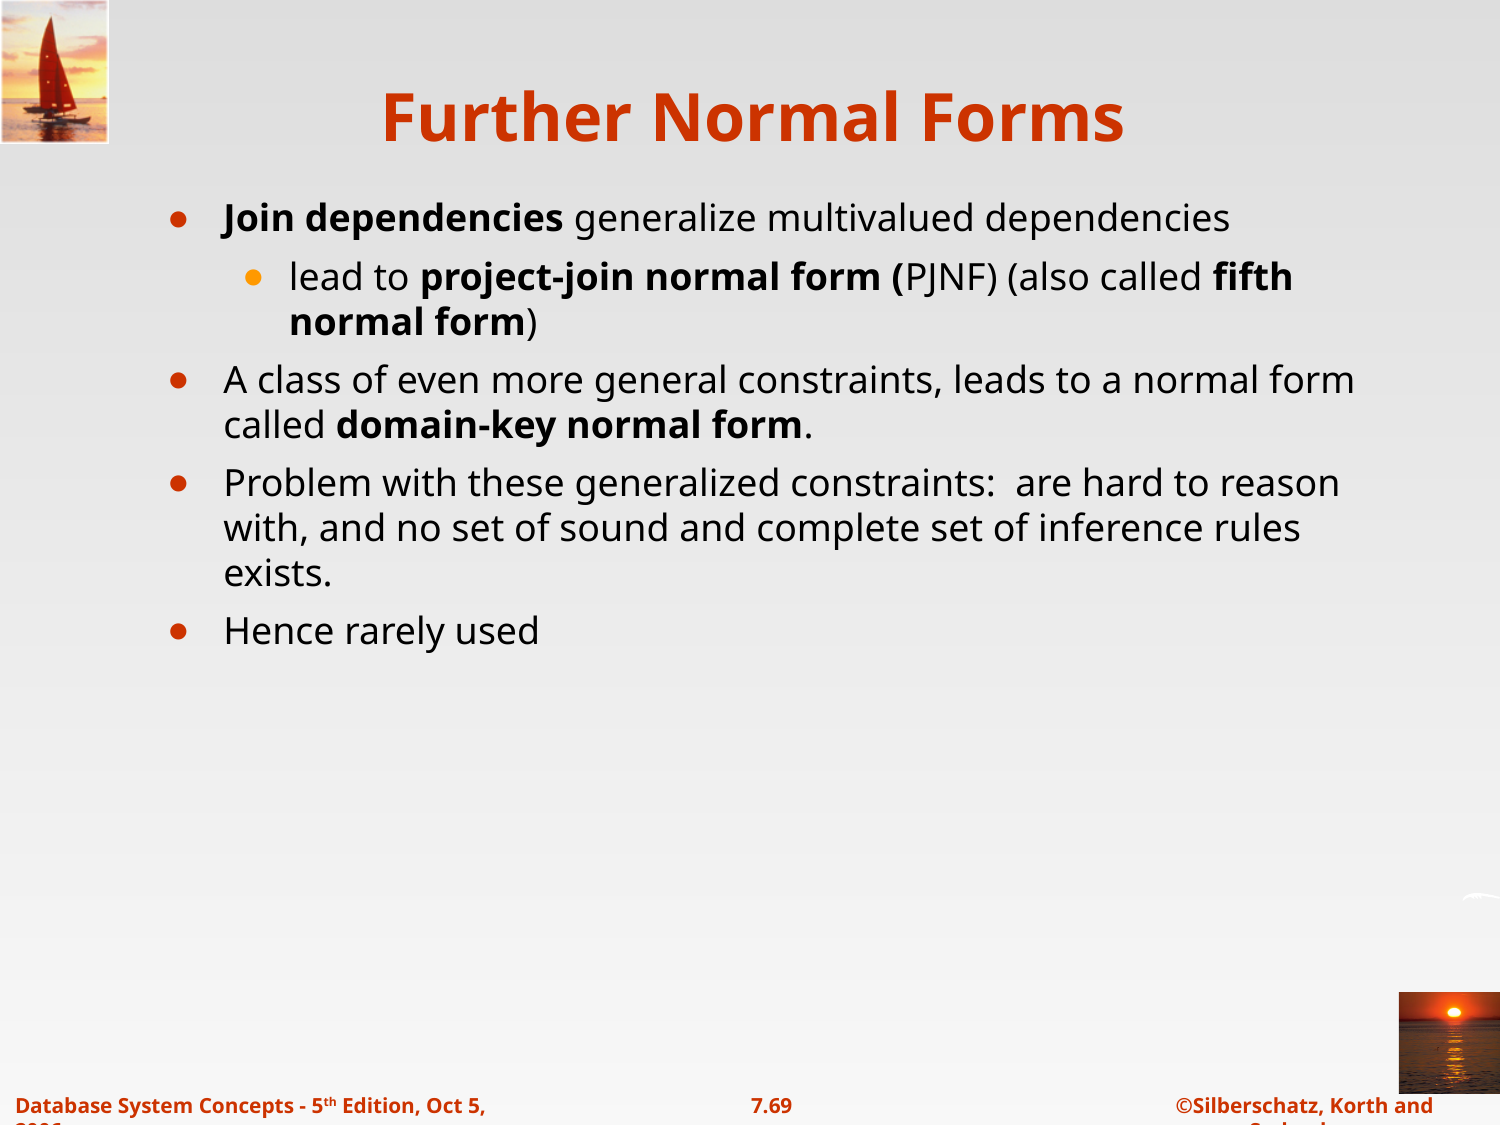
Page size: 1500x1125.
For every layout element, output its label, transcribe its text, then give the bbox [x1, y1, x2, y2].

title Further Normal Forms [90, 62, 1416, 163]
picture [0, 0, 109, 144]
list Join dependencies generalize multivalued dependencies lead to project-join normal form (PJNF) (also called fifth normal form) A class of even more general constraints, leads to a normal form called domain-key normal form. Problem with these generalized constraints: are hard to reason with, and no set of sound and complete set of inference rules exists. Hence rarely used [152, 186, 1409, 745]
picture [1398, 992, 1500, 1094]
